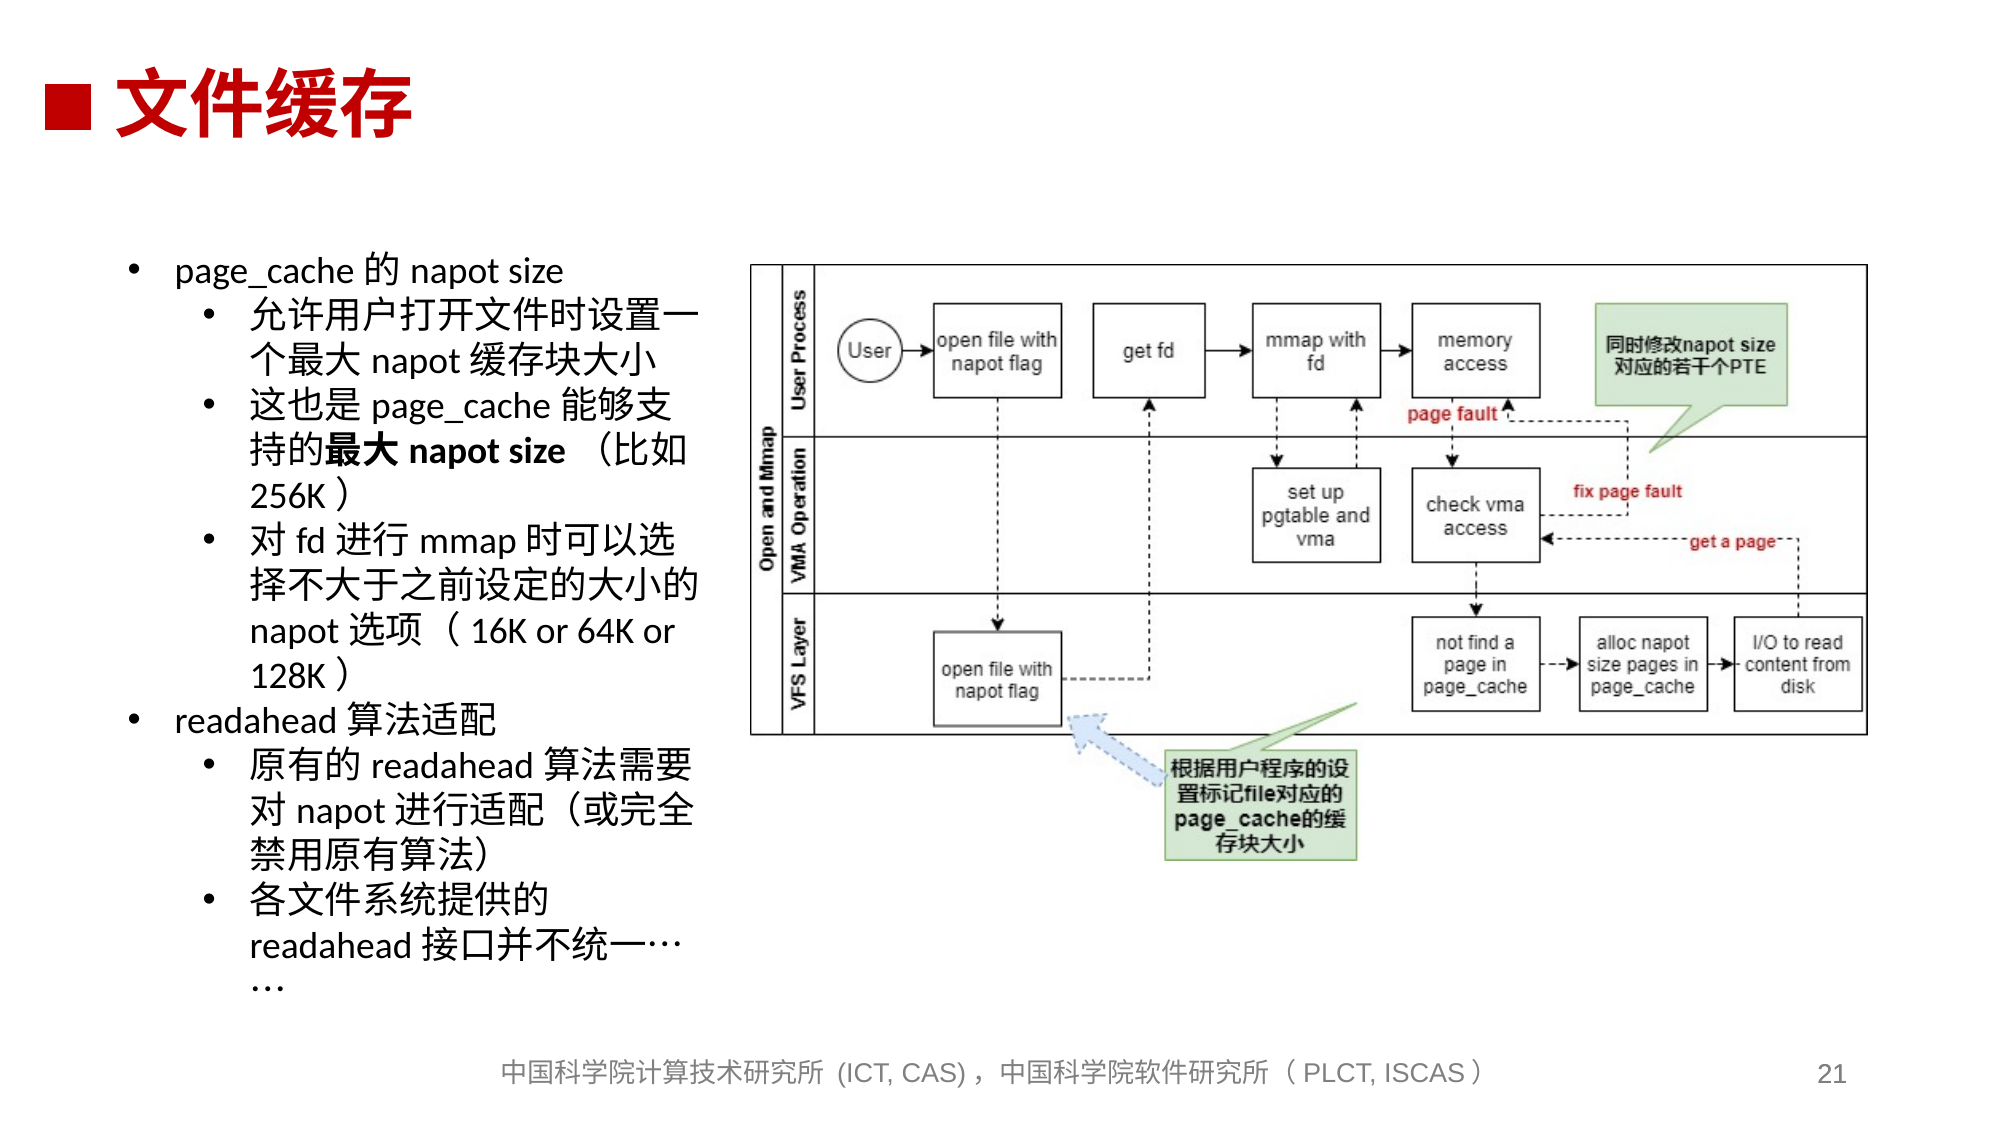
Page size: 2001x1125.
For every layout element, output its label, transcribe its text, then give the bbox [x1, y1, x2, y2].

title 文件缓存 [99, 52, 1920, 163]
picture [749, 264, 1868, 861]
text_box page_cache的napot size 允许用户打开文件时设置一个最大napot缓存块大小 这也是page_cache能够支持的最大napot size（比如256K） 对fd进行mmap时可以选择不大于之前设定的大小的napot选项（16K or 64K or 128K） readahead算法适配 原有的readahead算法需要对napot进行适配（或完全禁用原有算法） 各文件系统提供的readahead接口并不统一…… [112, 238, 723, 1019]
